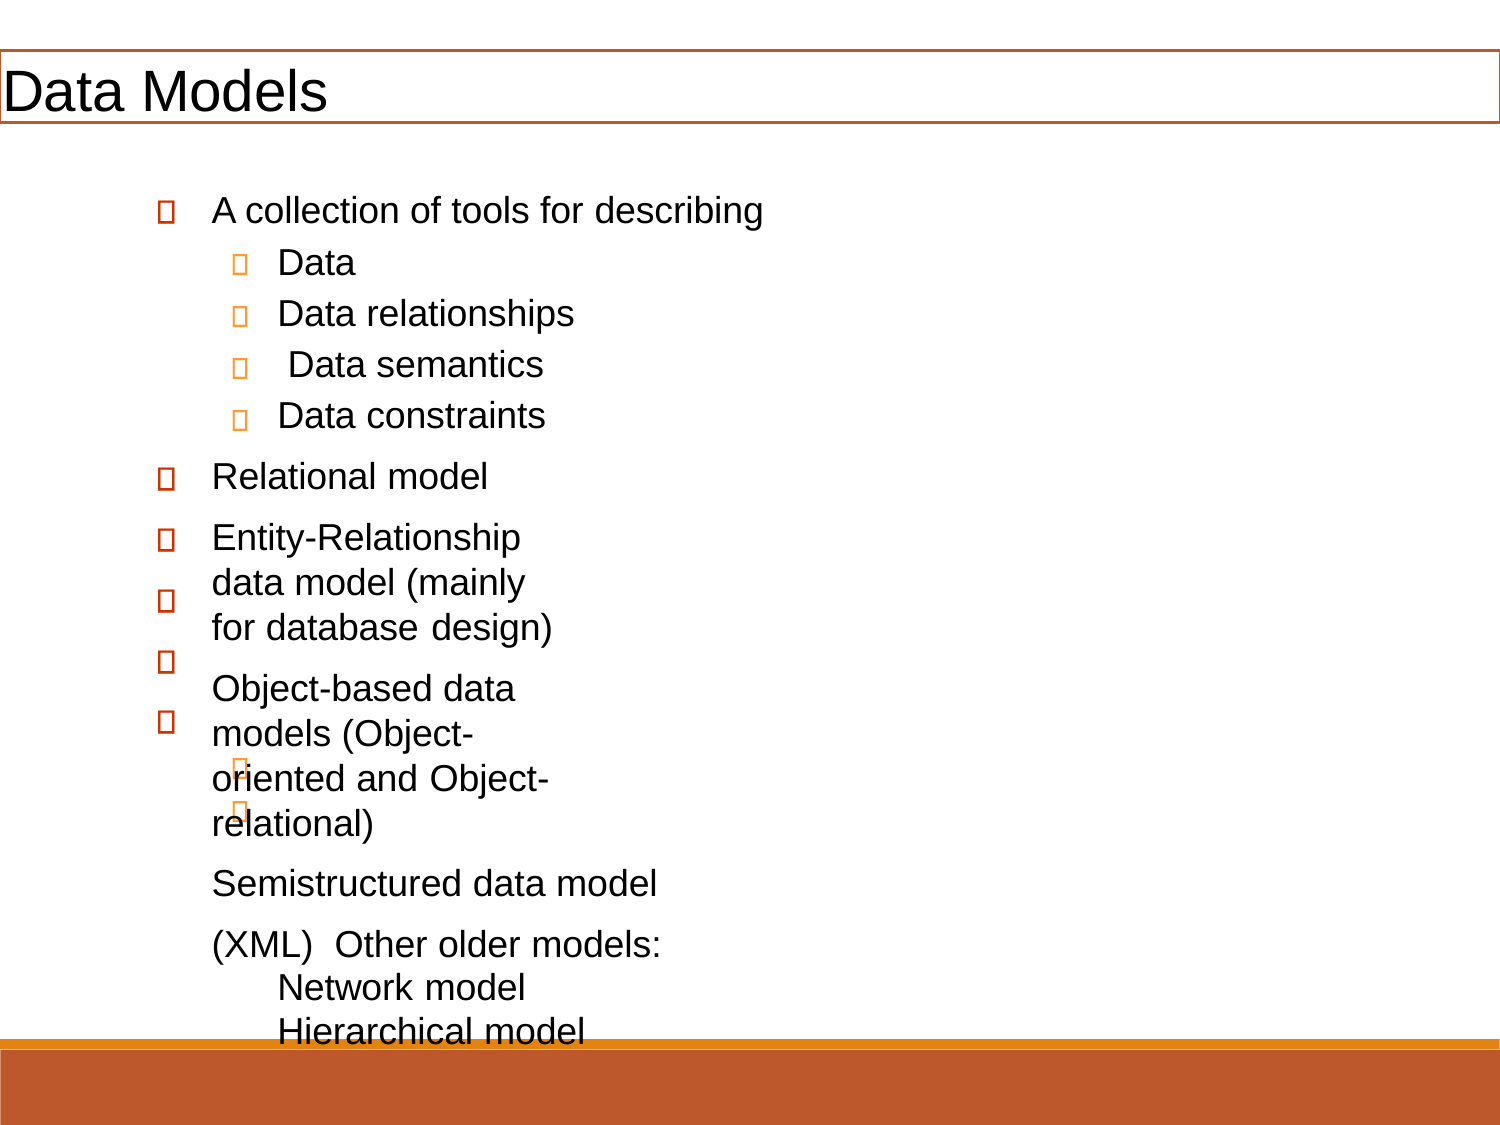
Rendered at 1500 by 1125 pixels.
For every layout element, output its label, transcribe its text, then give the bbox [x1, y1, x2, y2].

text_box [155, 515, 199, 561]
text_box [155, 454, 199, 500]
text_box A collection of tools for describing Data Data relationships Data semantics Data constraints Relational model Entity-Relationship data model (mainly for database design) Object-based data models (Object-oriented and Object-relational) Semistructured data model (XML) Other older models: Network model Hierarchical model [209, 176, 1299, 1053]
text_box [155, 576, 199, 622]
text_box [155, 187, 199, 233]
text_box Data Models [0, 49, 1500, 124]
text_box [155, 698, 199, 743]
text_box [155, 637, 199, 683]
